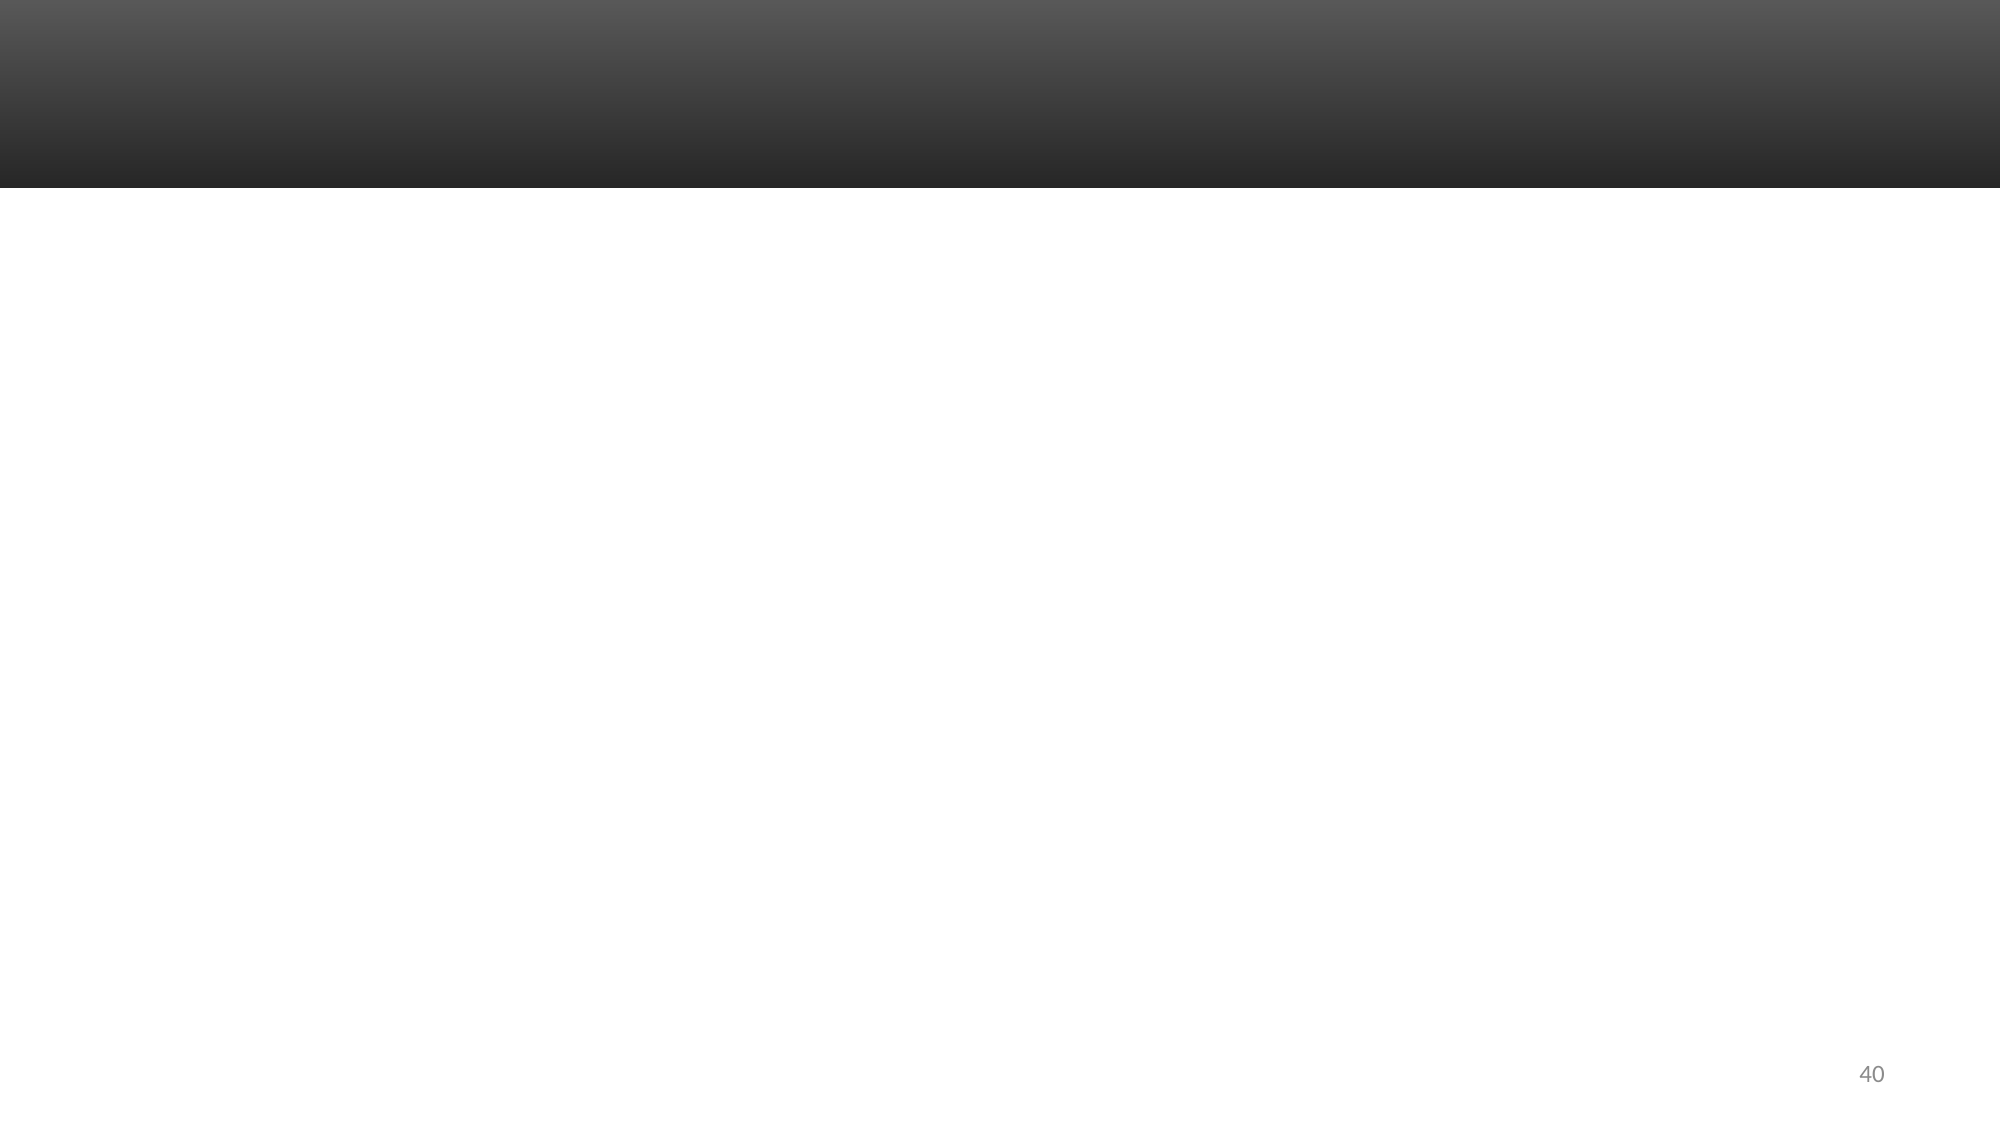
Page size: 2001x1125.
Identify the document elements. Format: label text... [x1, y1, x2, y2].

slide_number 40 [1433, 1042, 1900, 1103]
